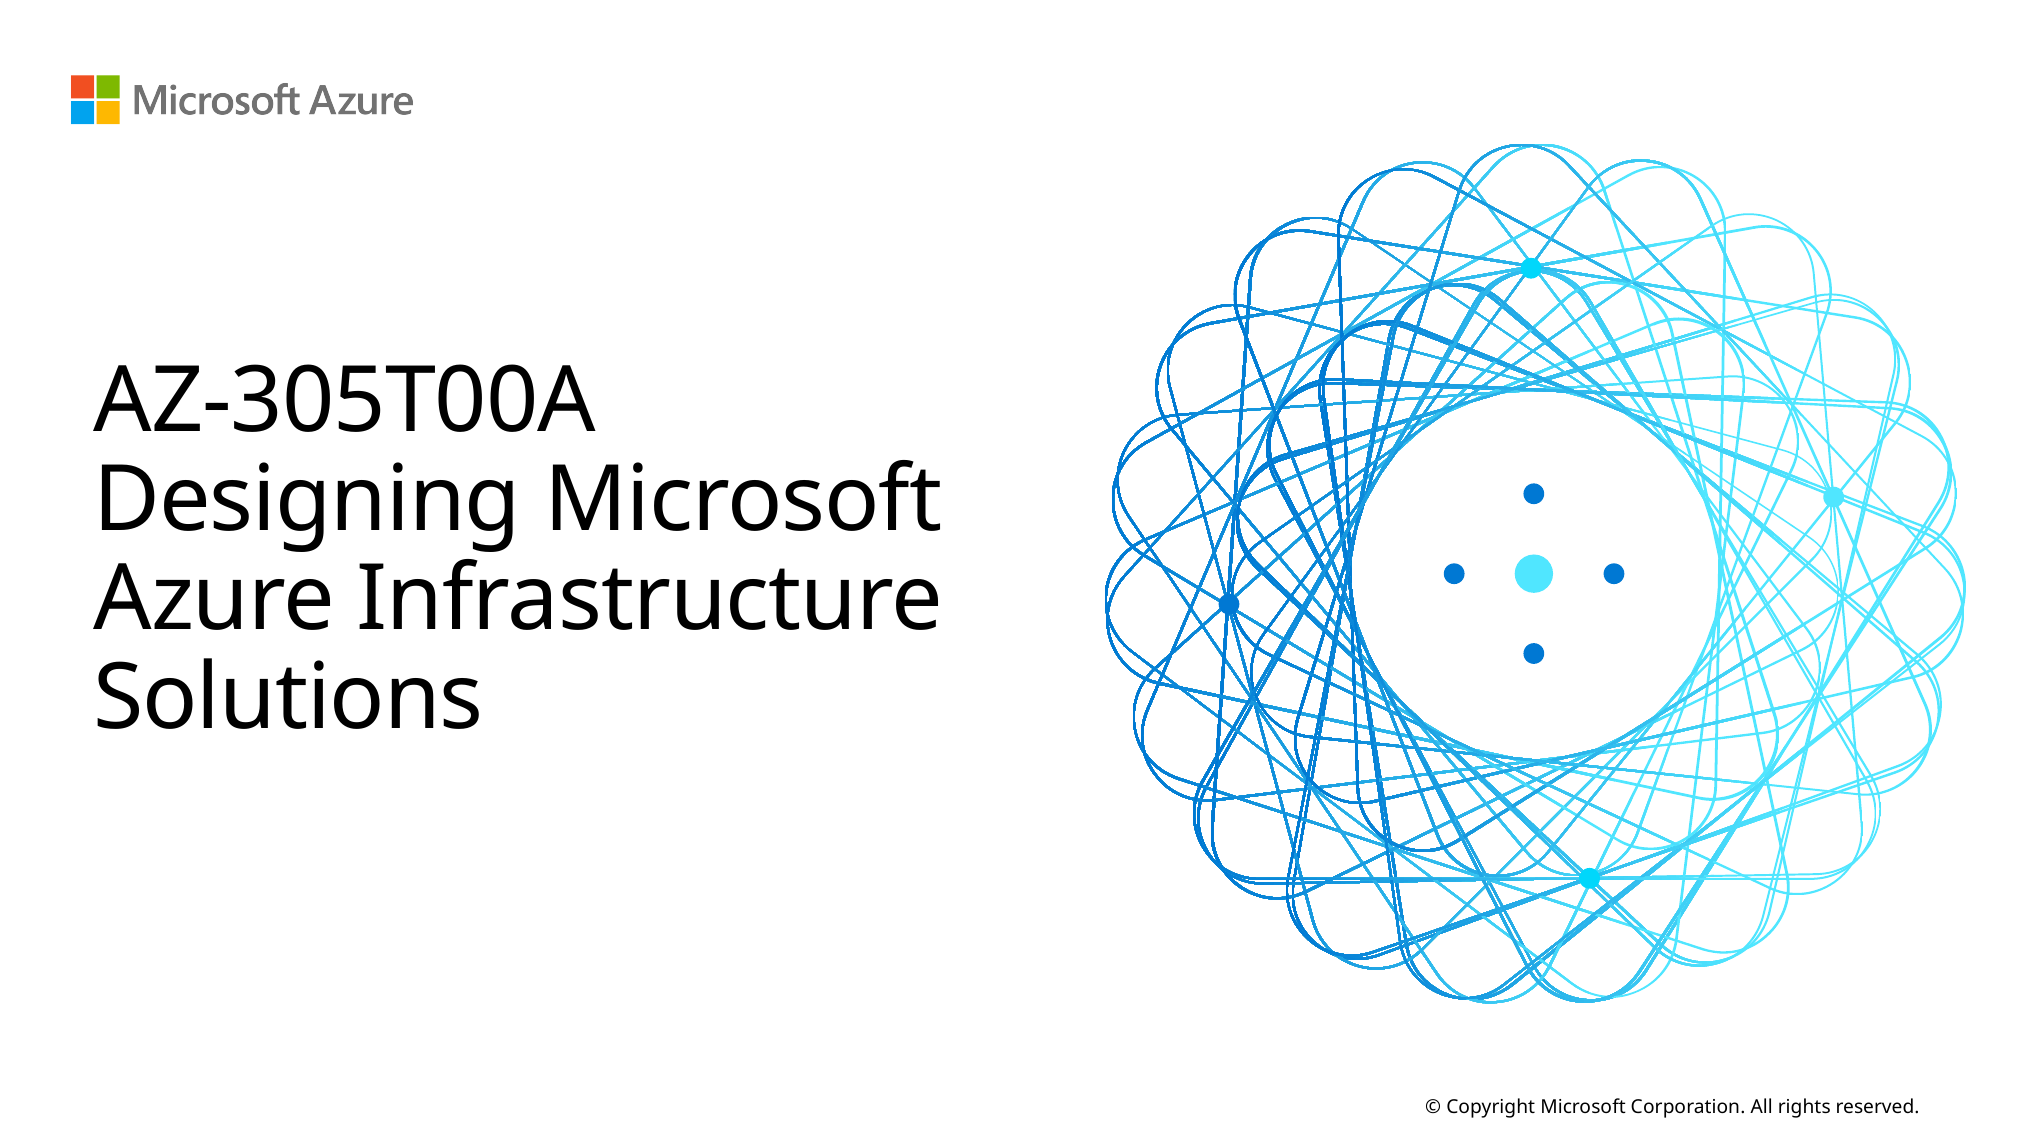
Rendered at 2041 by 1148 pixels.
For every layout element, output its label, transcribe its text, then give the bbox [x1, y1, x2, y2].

picture [22, 26, 464, 173]
title AZ-305T00A Designing Microsoft Azure Infrastructure Solutions [93, 335, 979, 778]
